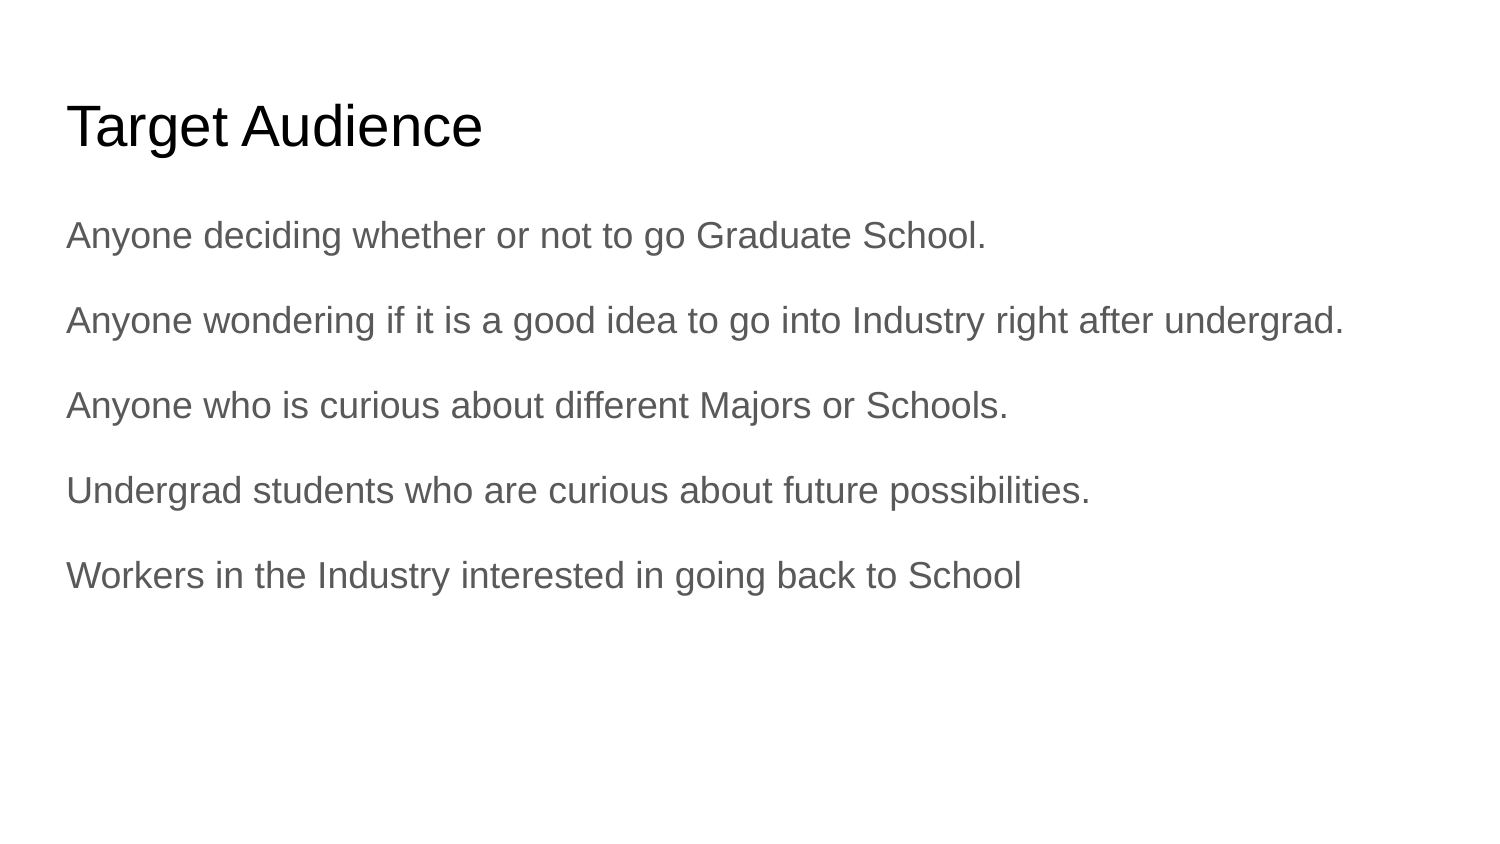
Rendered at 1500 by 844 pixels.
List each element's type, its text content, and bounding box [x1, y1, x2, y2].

title Target Audience [51, 72, 1449, 167]
list Anyone deciding whether or not to go Graduate School. Anyone wondering if it is a good idea to go into Industry right after undergrad. Anyone who is curious about different Majors or Schools. Undergrad students who are curious about future possibilities. Workers in the Industry interested in going back to School [51, 189, 1449, 750]
